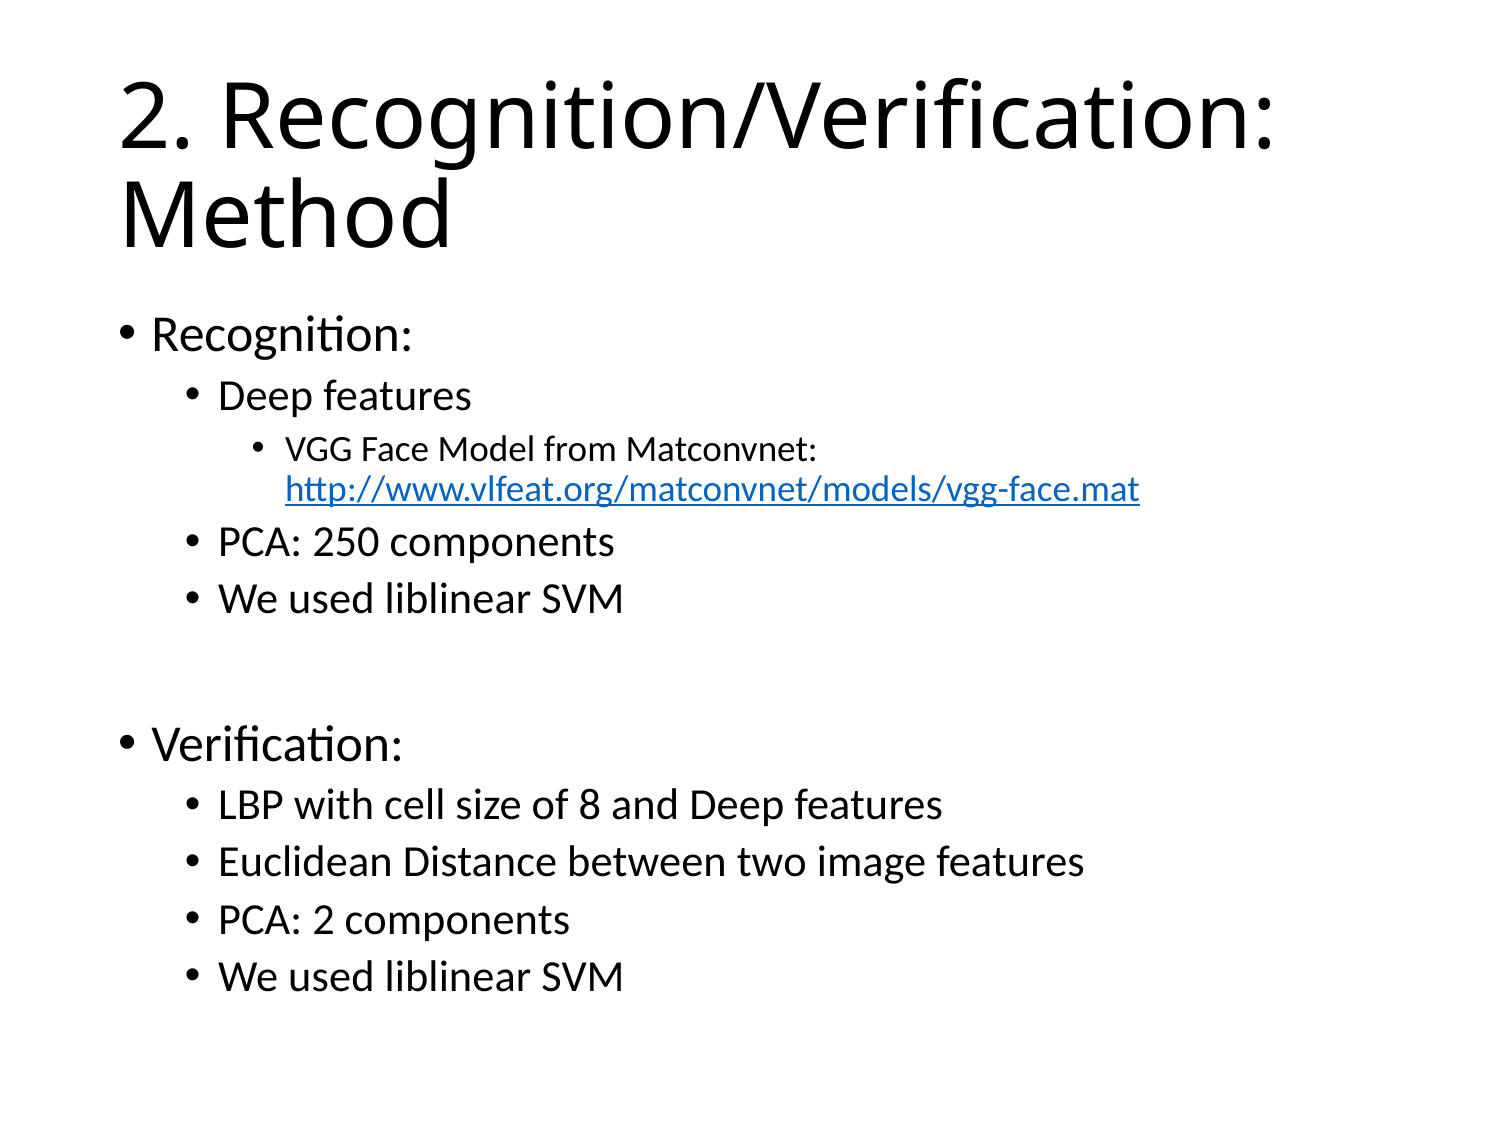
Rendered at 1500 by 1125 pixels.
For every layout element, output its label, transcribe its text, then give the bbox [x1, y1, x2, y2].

list Recognition: Deep features VGG Face Model from Matconvnet: http://www.vlfeat.org/matconvnet/models/vgg-face.mat PCA: 250 components We used liblinear SVM Verification: LBP with cell size of 8 and Deep features Euclidean Distance between two image features PCA: 2 components We used liblinear SVM [103, 299, 1397, 1014]
title 2. Recognition/Verification: Method [103, 59, 1397, 278]
